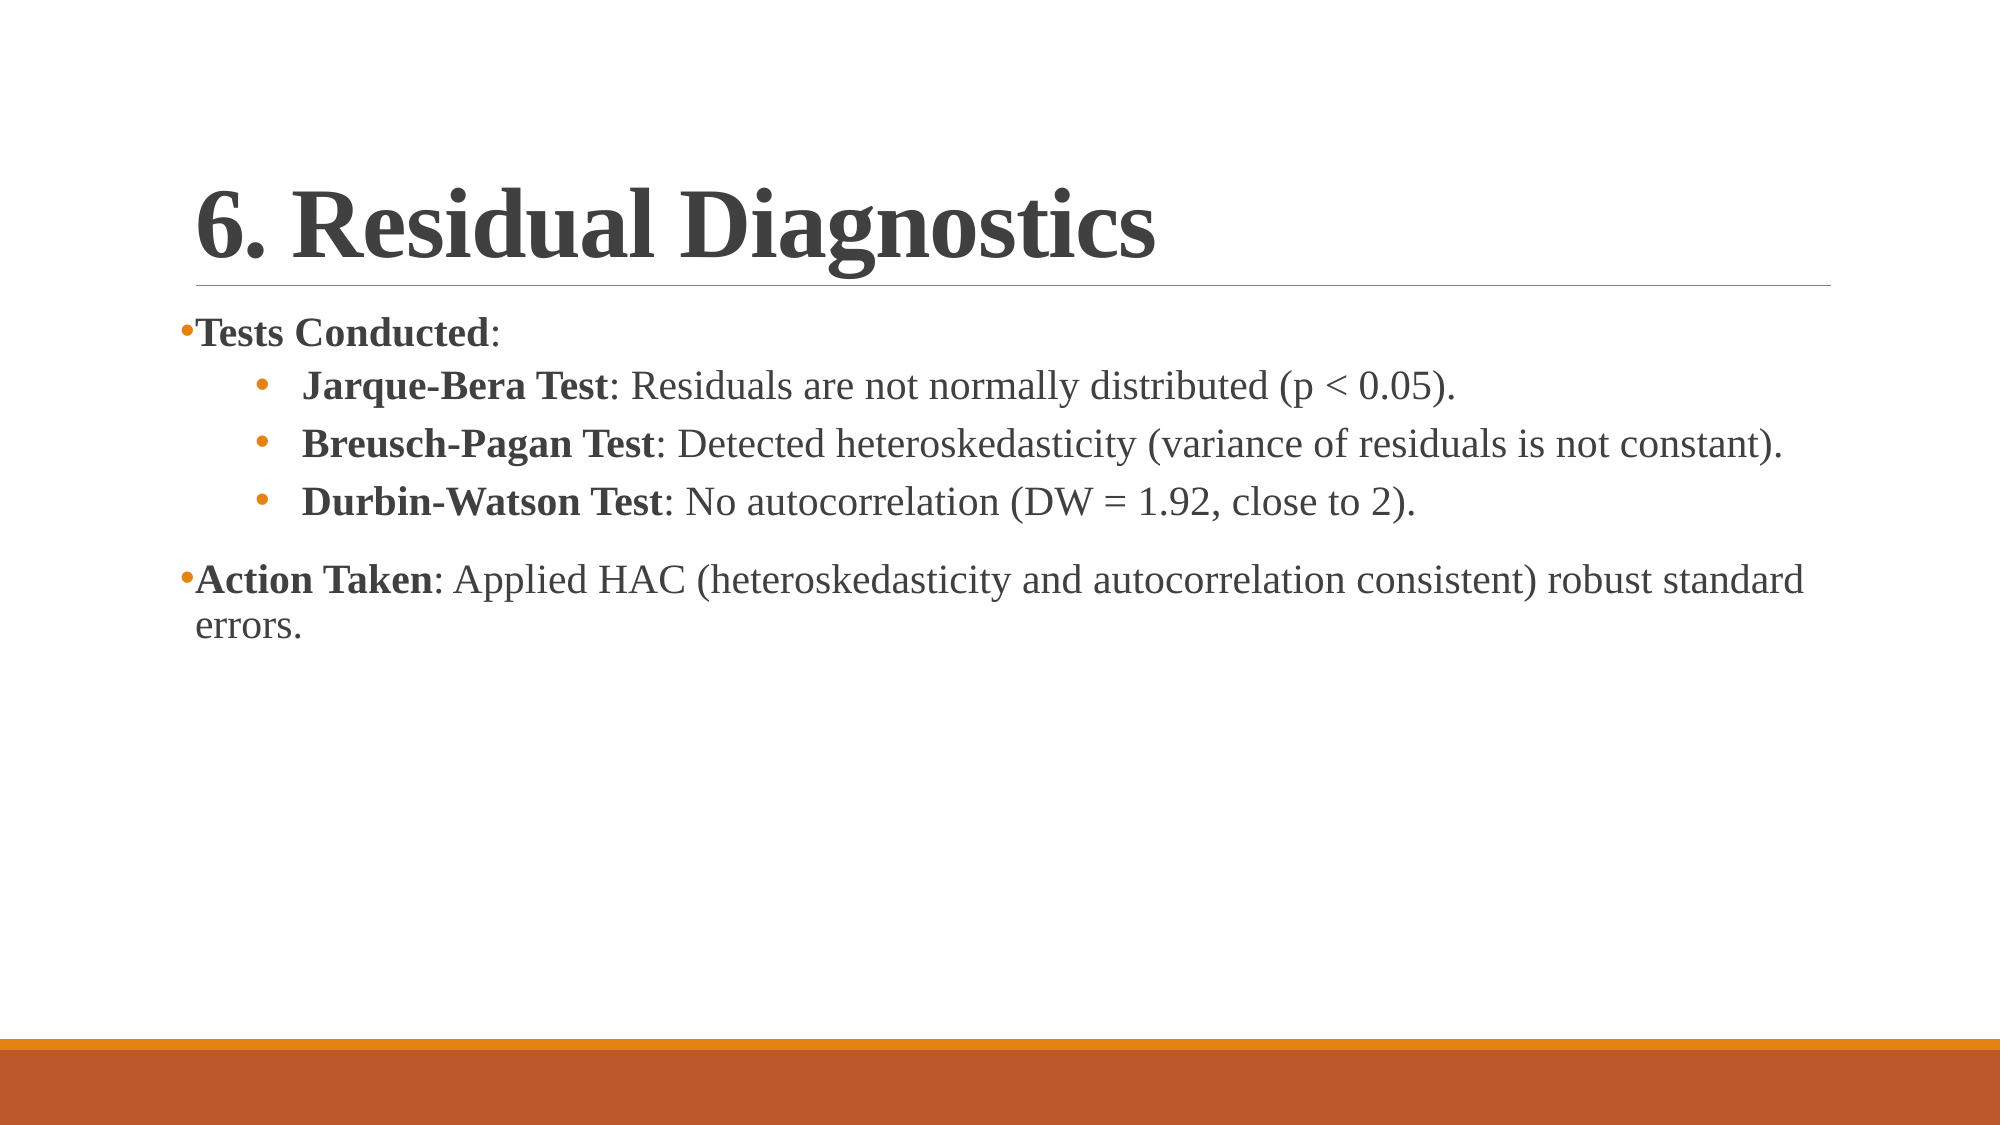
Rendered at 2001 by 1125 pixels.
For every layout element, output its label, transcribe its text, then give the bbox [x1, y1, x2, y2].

title 6. Residual Diagnostics [180, 47, 1830, 285]
list Tests Conducted: Jarque-Bera Test: Residuals are not normally distributed (p < 0.05). Breusch-Pagan Test: Detected heteroskedasticity (variance of residuals is not constant). Durbin-Watson Test: No autocorrelation (DW = 1.92, close to 2). Action Taken: Applied HAC (heteroskedasticity and autocorrelation consistent) robust standard errors. [180, 302, 1830, 963]
